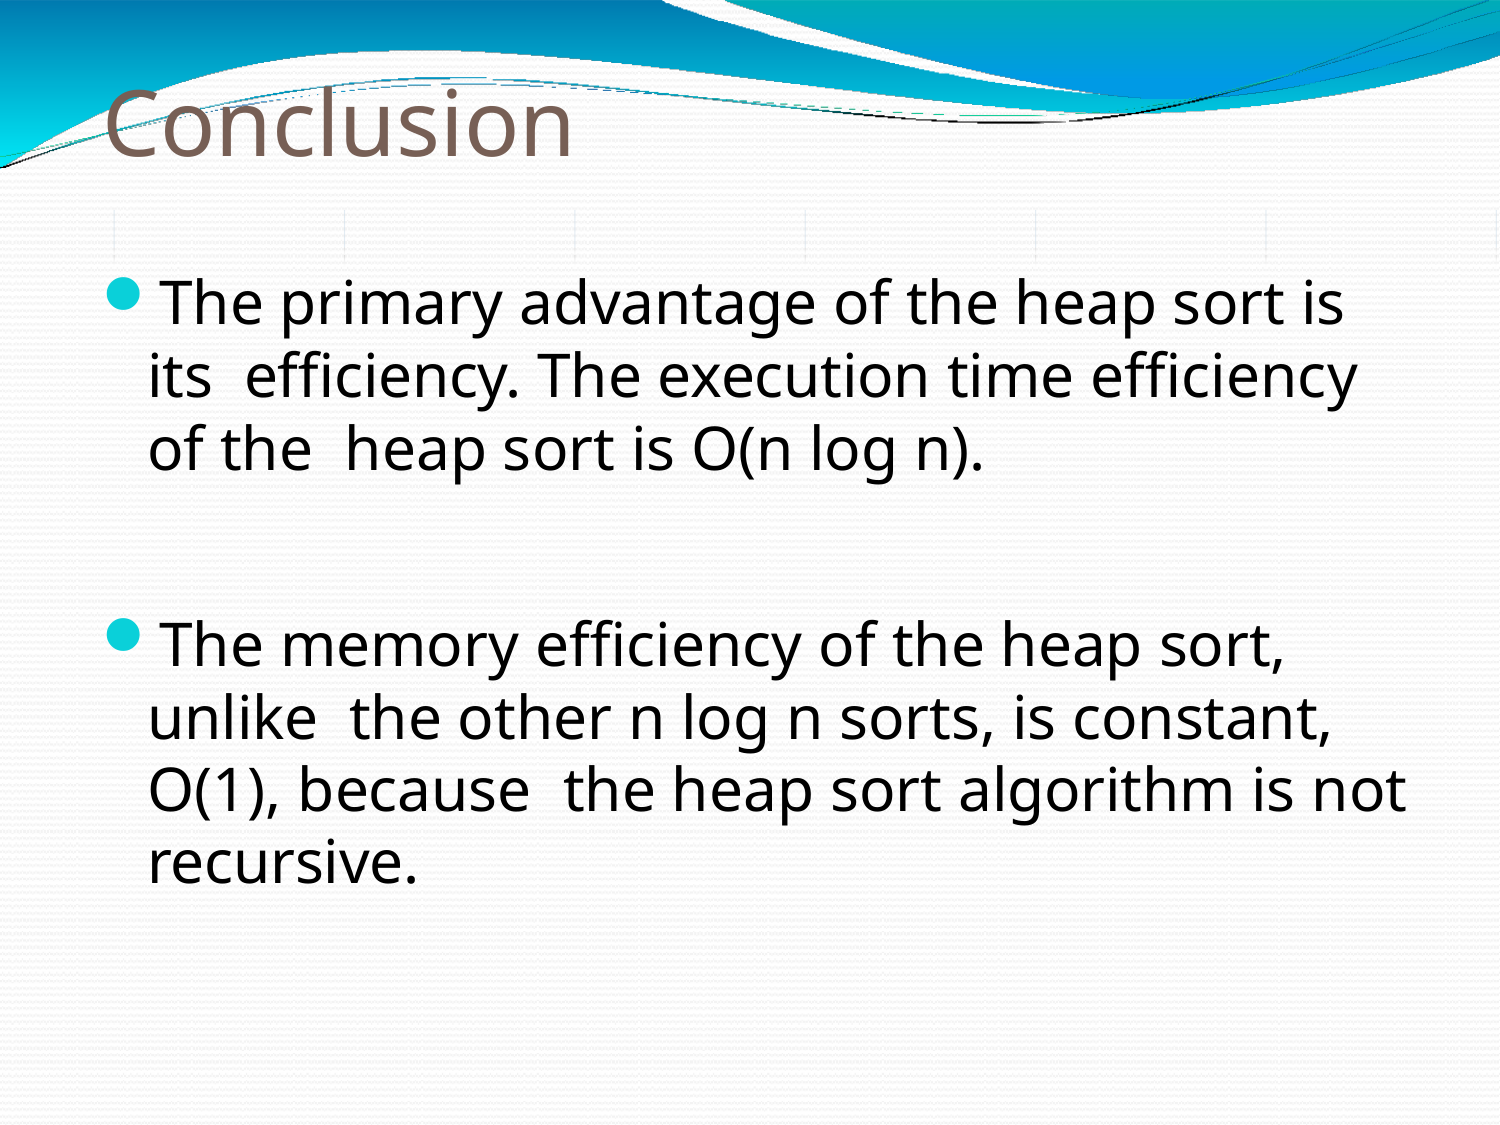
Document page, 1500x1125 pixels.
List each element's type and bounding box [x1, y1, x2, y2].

title [100, 23, 1438, 214]
text_box [0, 0, 1500, 1125]
list [100, 262, 1438, 903]
